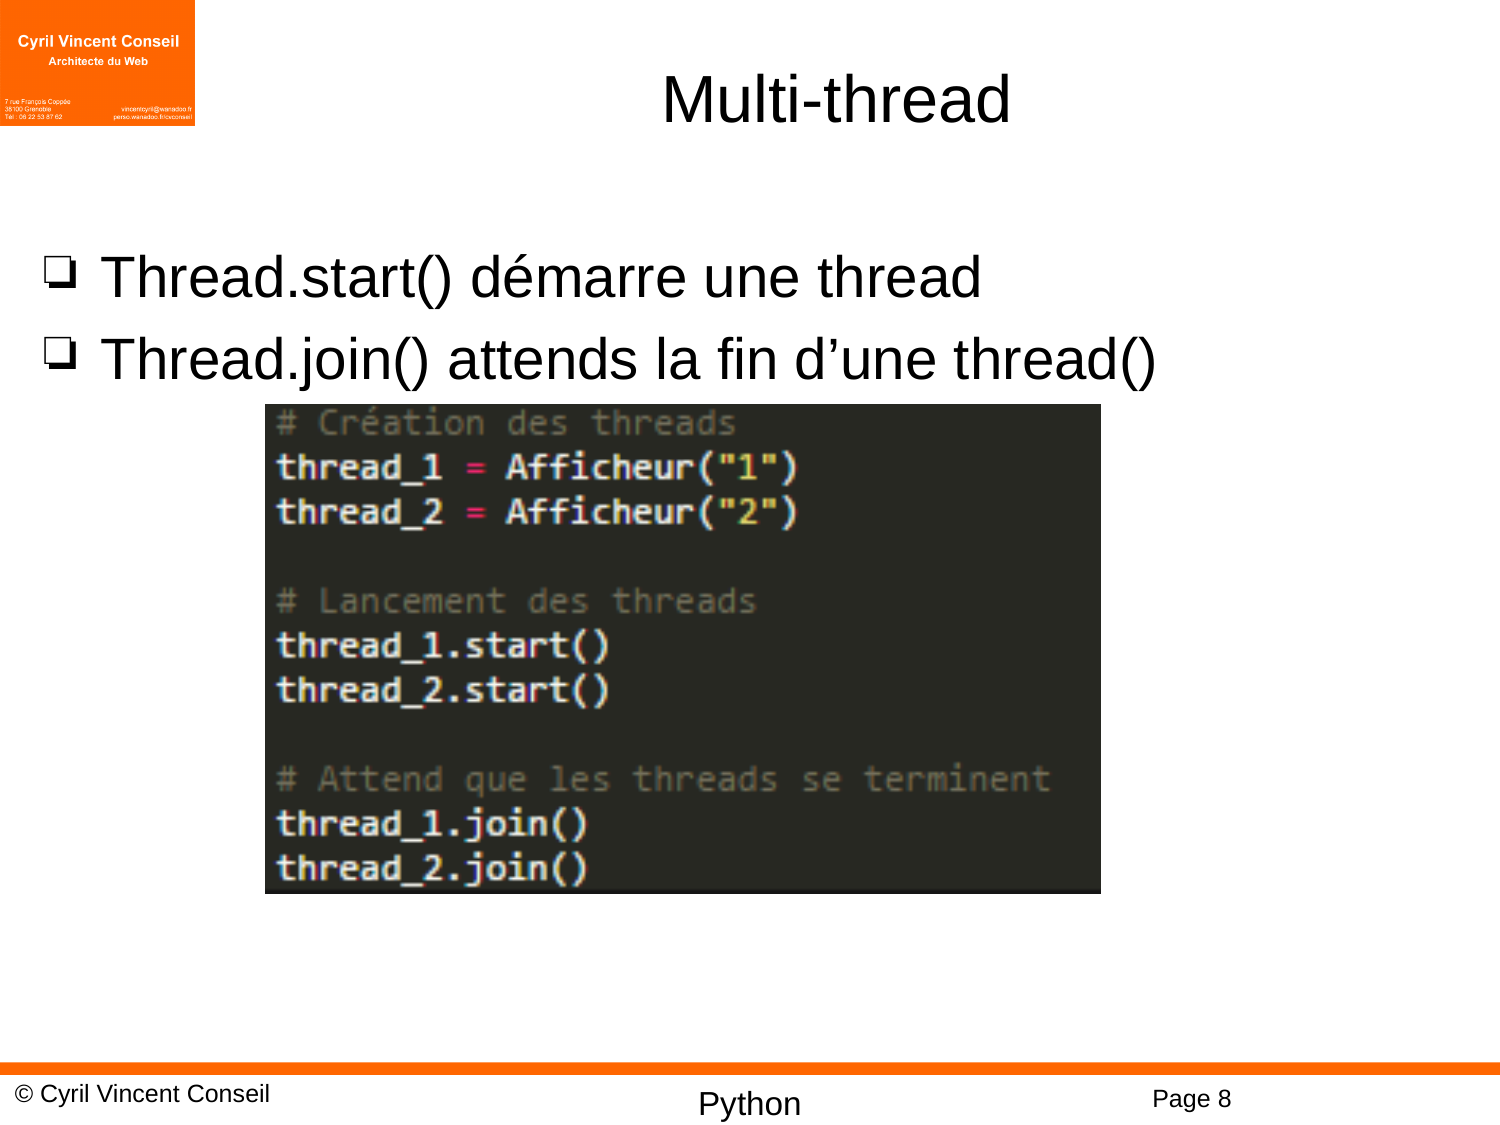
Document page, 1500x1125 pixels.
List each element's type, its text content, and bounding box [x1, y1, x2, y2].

title Multi-thread [194, 2, 1480, 190]
picture [0, 0, 195, 126]
picture [265, 404, 1101, 894]
list Thread.start() démarre une thread Thread.join() attends la fin d’une thread() [29, 231, 1468, 1059]
